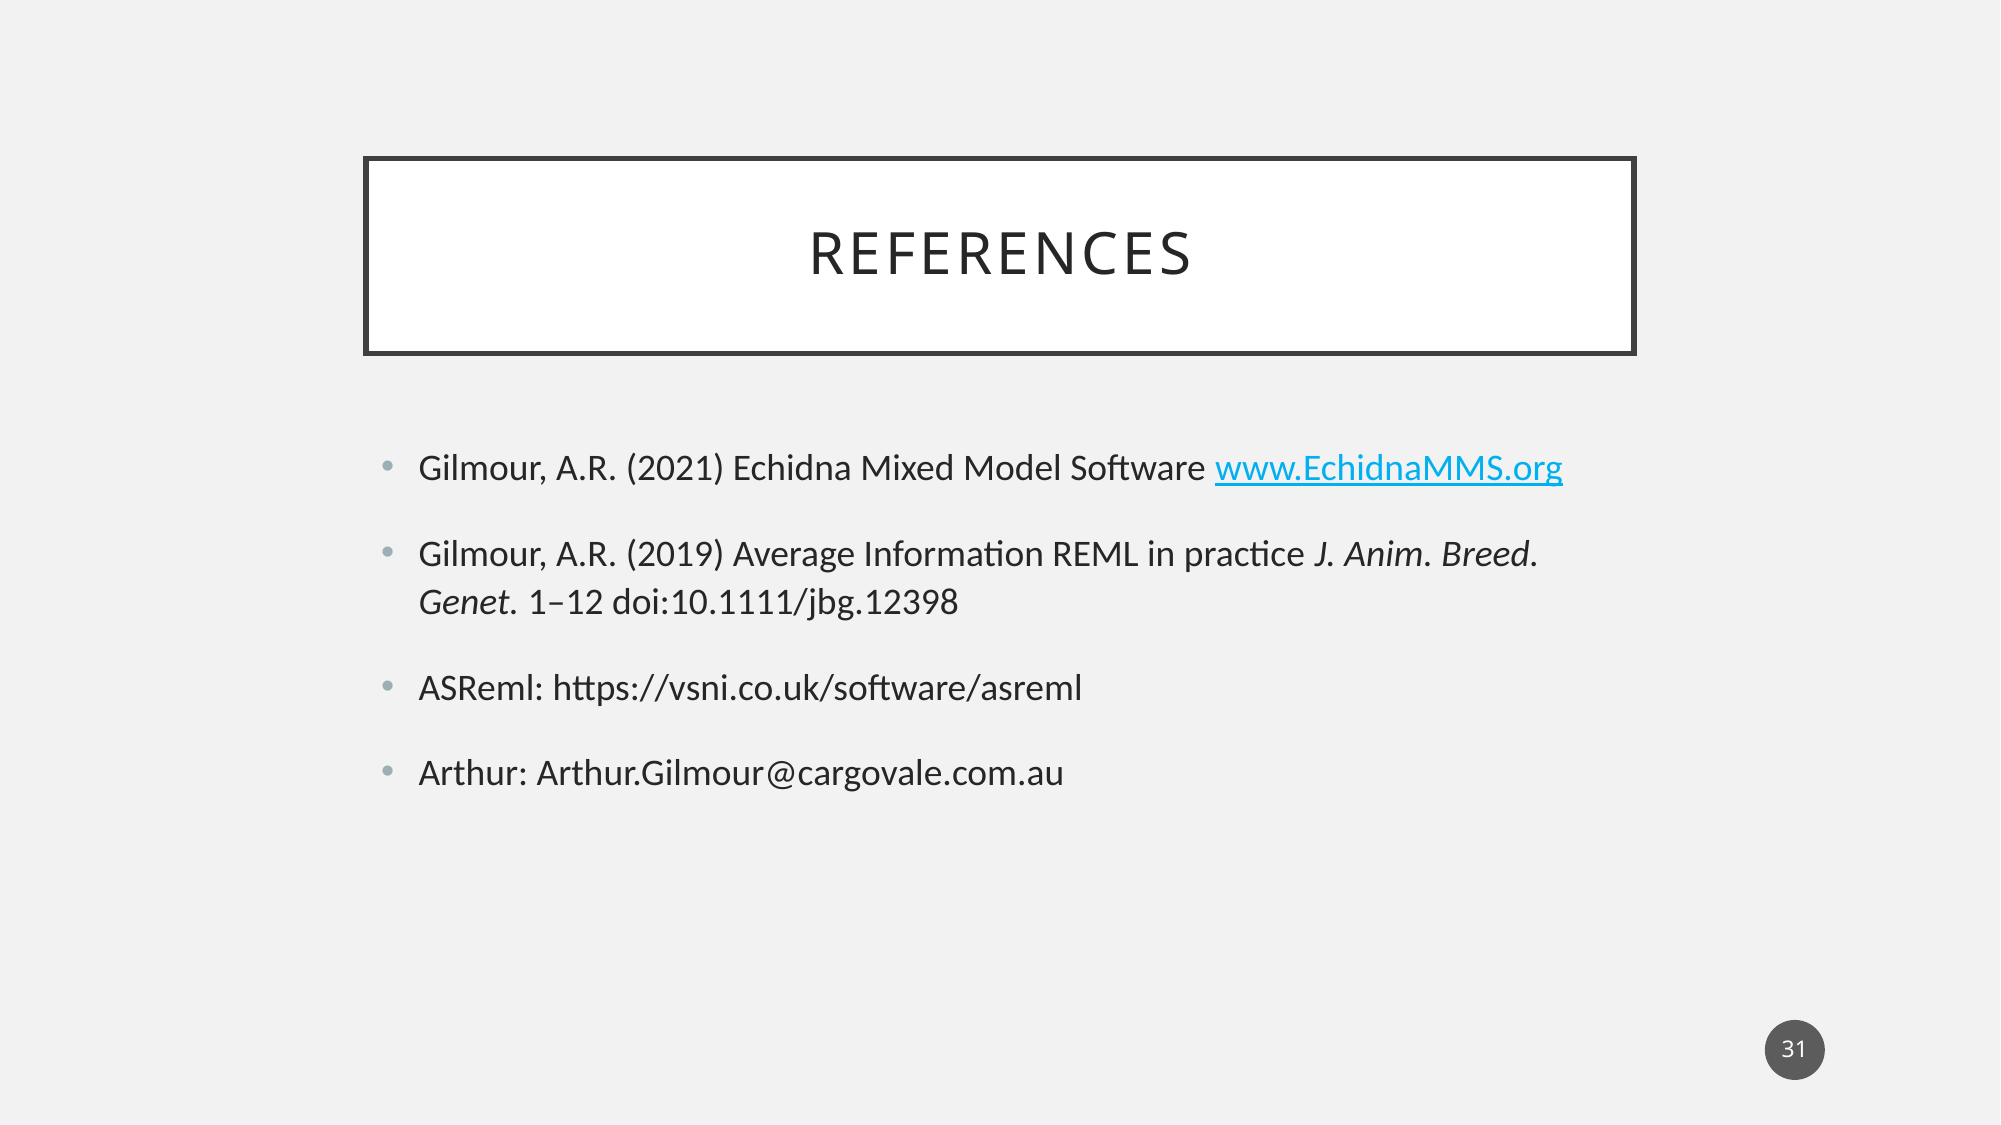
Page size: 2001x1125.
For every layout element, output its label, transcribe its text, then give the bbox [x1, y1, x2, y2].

title references [363, 156, 1637, 356]
list Gilmour, A.R. (2021) Echidna Mixed Model Software www.EchidnaMMS.org Gilmour, A.R. (2019) Average Information REML in practice J. Anim. Breed. Genet. 1–12 doi:10.1111/jbg.12398 ASReml: https://vsni.co.uk/software/asreml Arthur: Arthur.Gilmour@cargovale.com.au [366, 432, 1634, 942]
slide_number 31 [1764, 1019, 1825, 1080]
